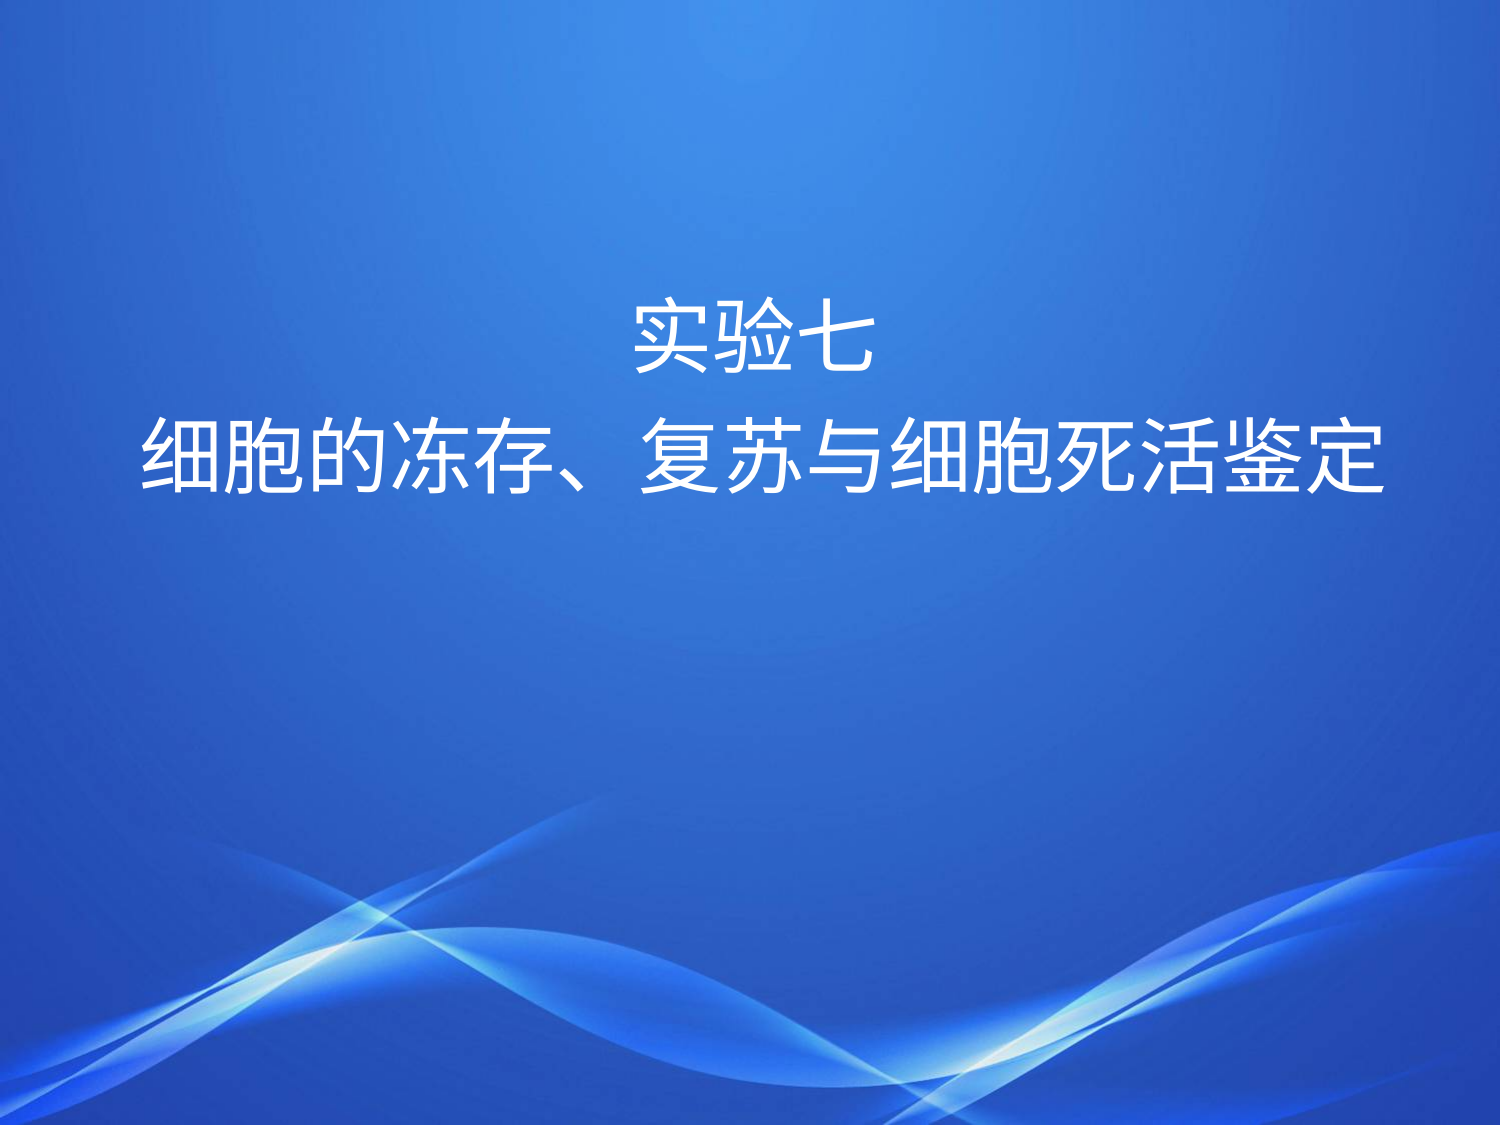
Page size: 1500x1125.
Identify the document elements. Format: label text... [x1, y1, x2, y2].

text_box 实验七 细胞的冻存、复苏与细胞死活鉴定 [76, 256, 1452, 512]
picture [0, 0, 1500, 1125]
